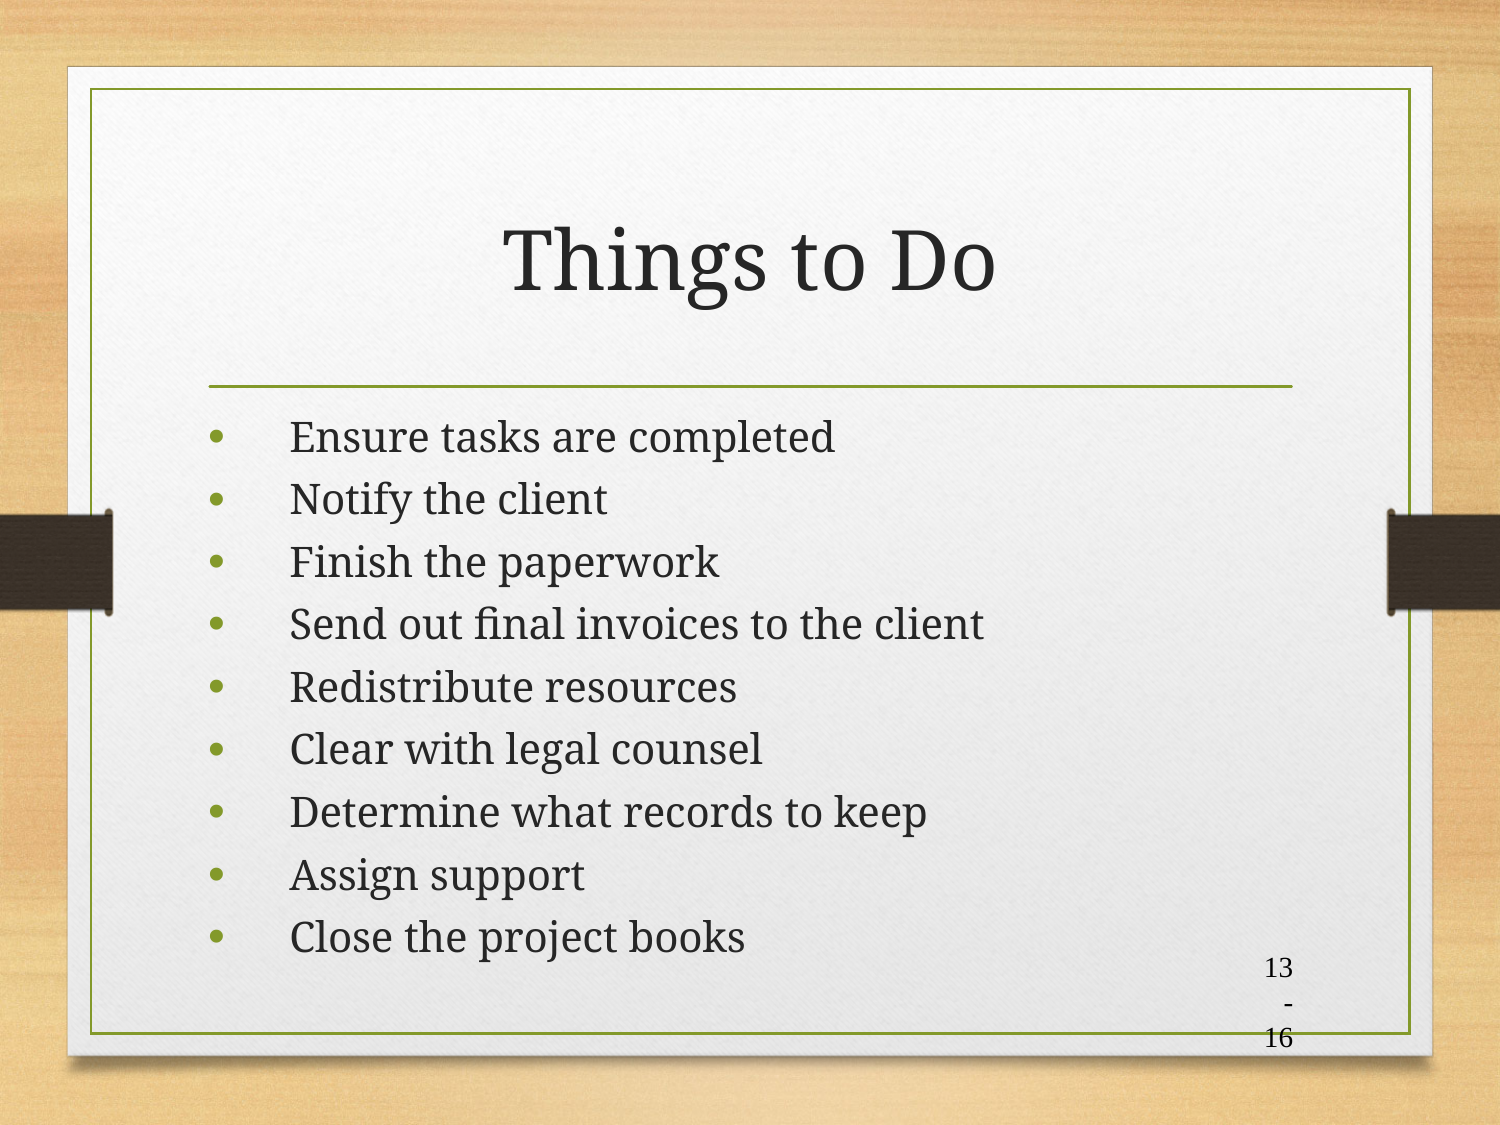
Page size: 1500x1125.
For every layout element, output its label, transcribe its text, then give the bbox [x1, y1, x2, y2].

slide_number 13-16 [1243, 977, 1309, 1024]
picture [0, 0, 1500, 1125]
list Ensure tasks are completed Notify the client Finish the paperwork Send out final invoices to the client Redistribute resources Clear with legal counsel Determine what records to keep Assign support Close the project books [193, 408, 1309, 974]
title Things to Do [193, 150, 1309, 365]
